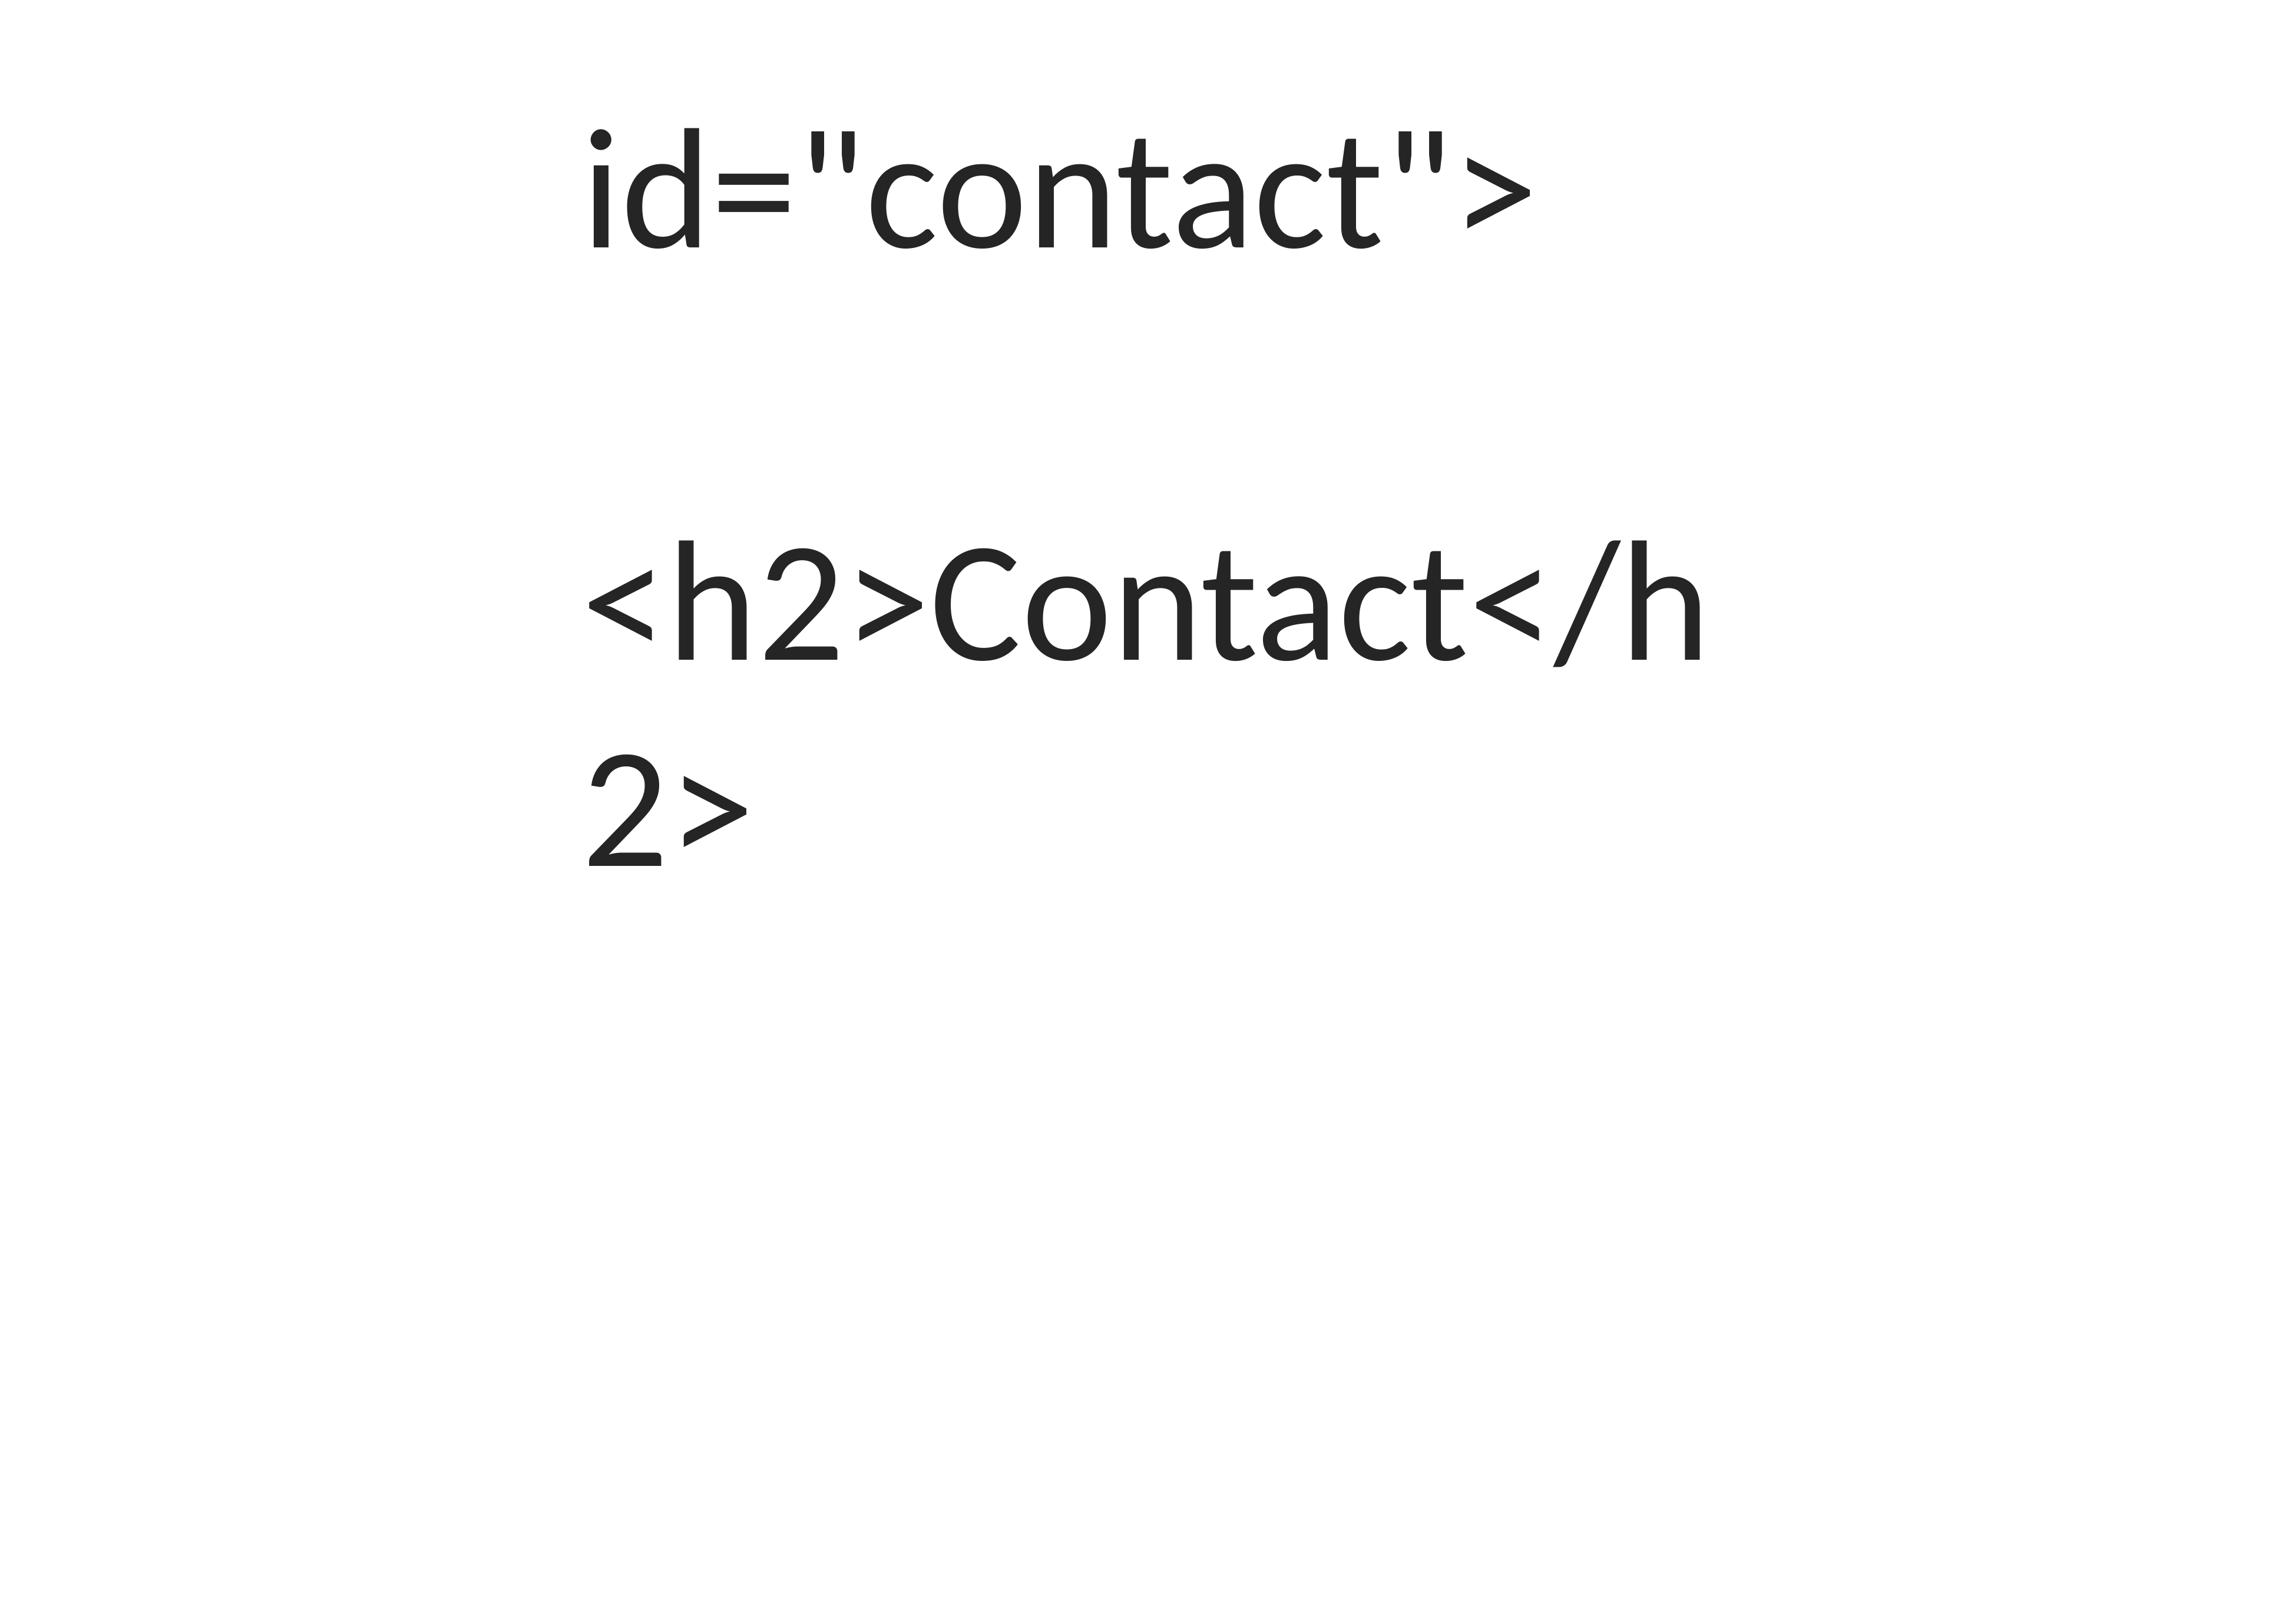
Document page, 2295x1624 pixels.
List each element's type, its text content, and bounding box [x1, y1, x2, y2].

text_box id="contact"> <h2>Contact</h2> [573, 55, 1722, 1624]
